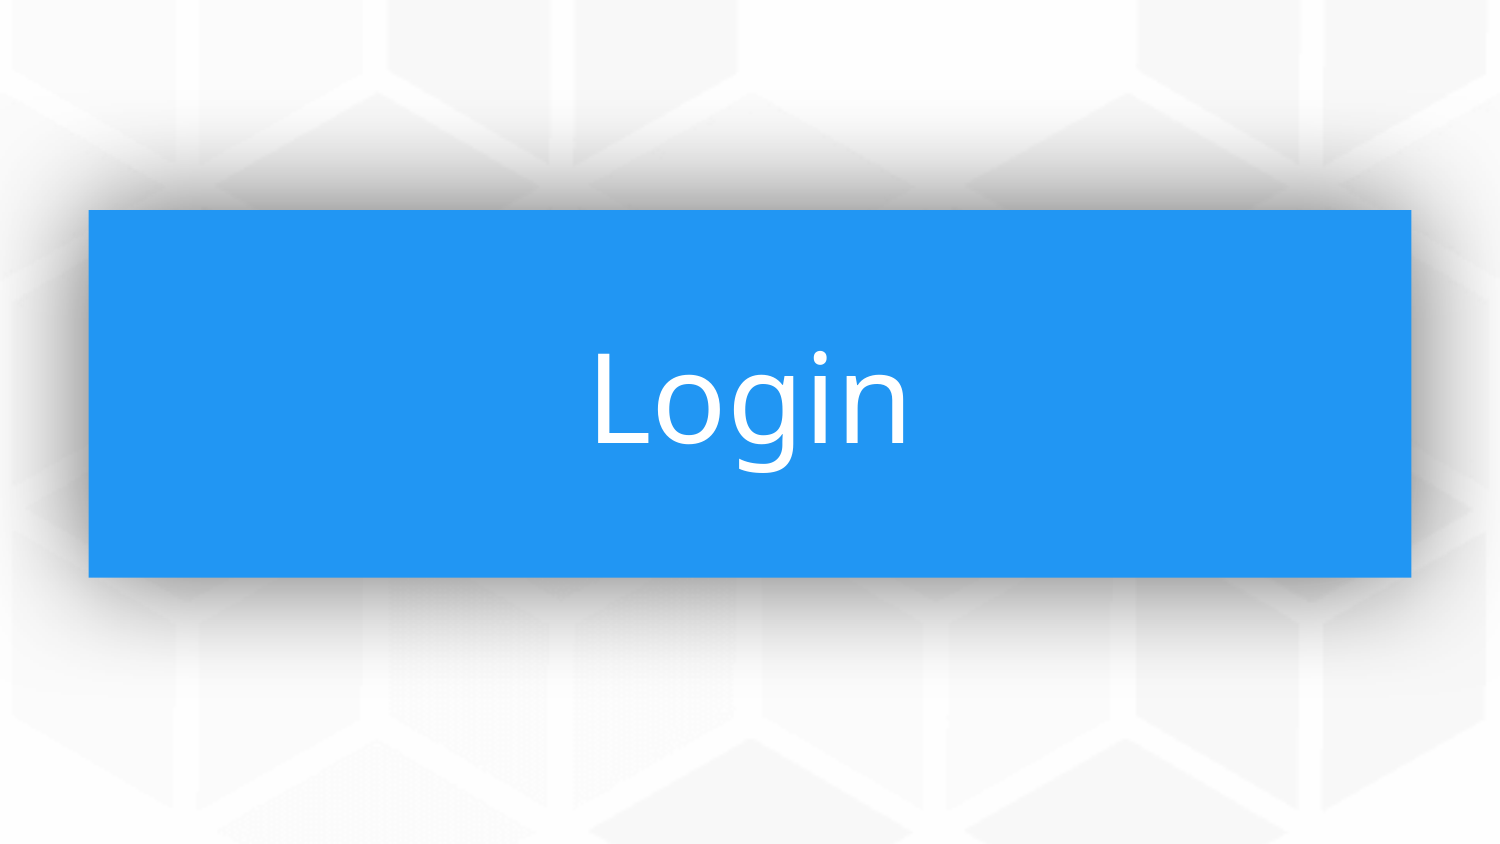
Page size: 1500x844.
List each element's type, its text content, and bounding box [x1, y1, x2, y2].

picture [0, 0, 1500, 844]
title Login [88, 210, 1412, 578]
